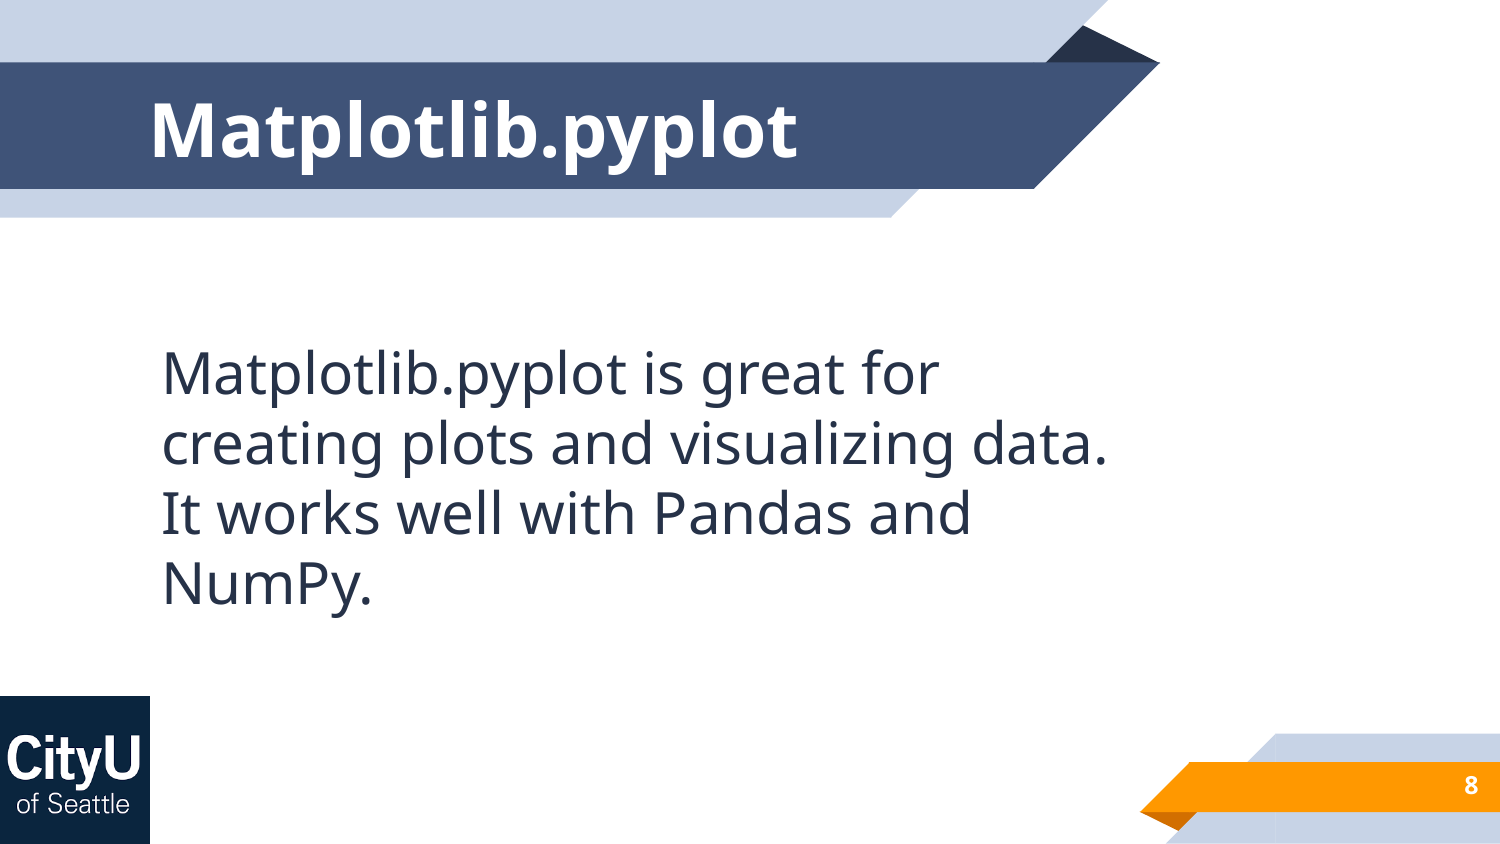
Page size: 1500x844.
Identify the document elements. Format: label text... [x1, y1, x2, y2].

slide_number 8 [1249, 760, 1494, 813]
title Matplotlib.pyplot [133, 64, 1035, 190]
picture [0, 696, 150, 844]
list Matplotlib.pyplot is great for creating plots and visualizing data. It works well with Pandas and NumPy. [133, 217, 1140, 734]
